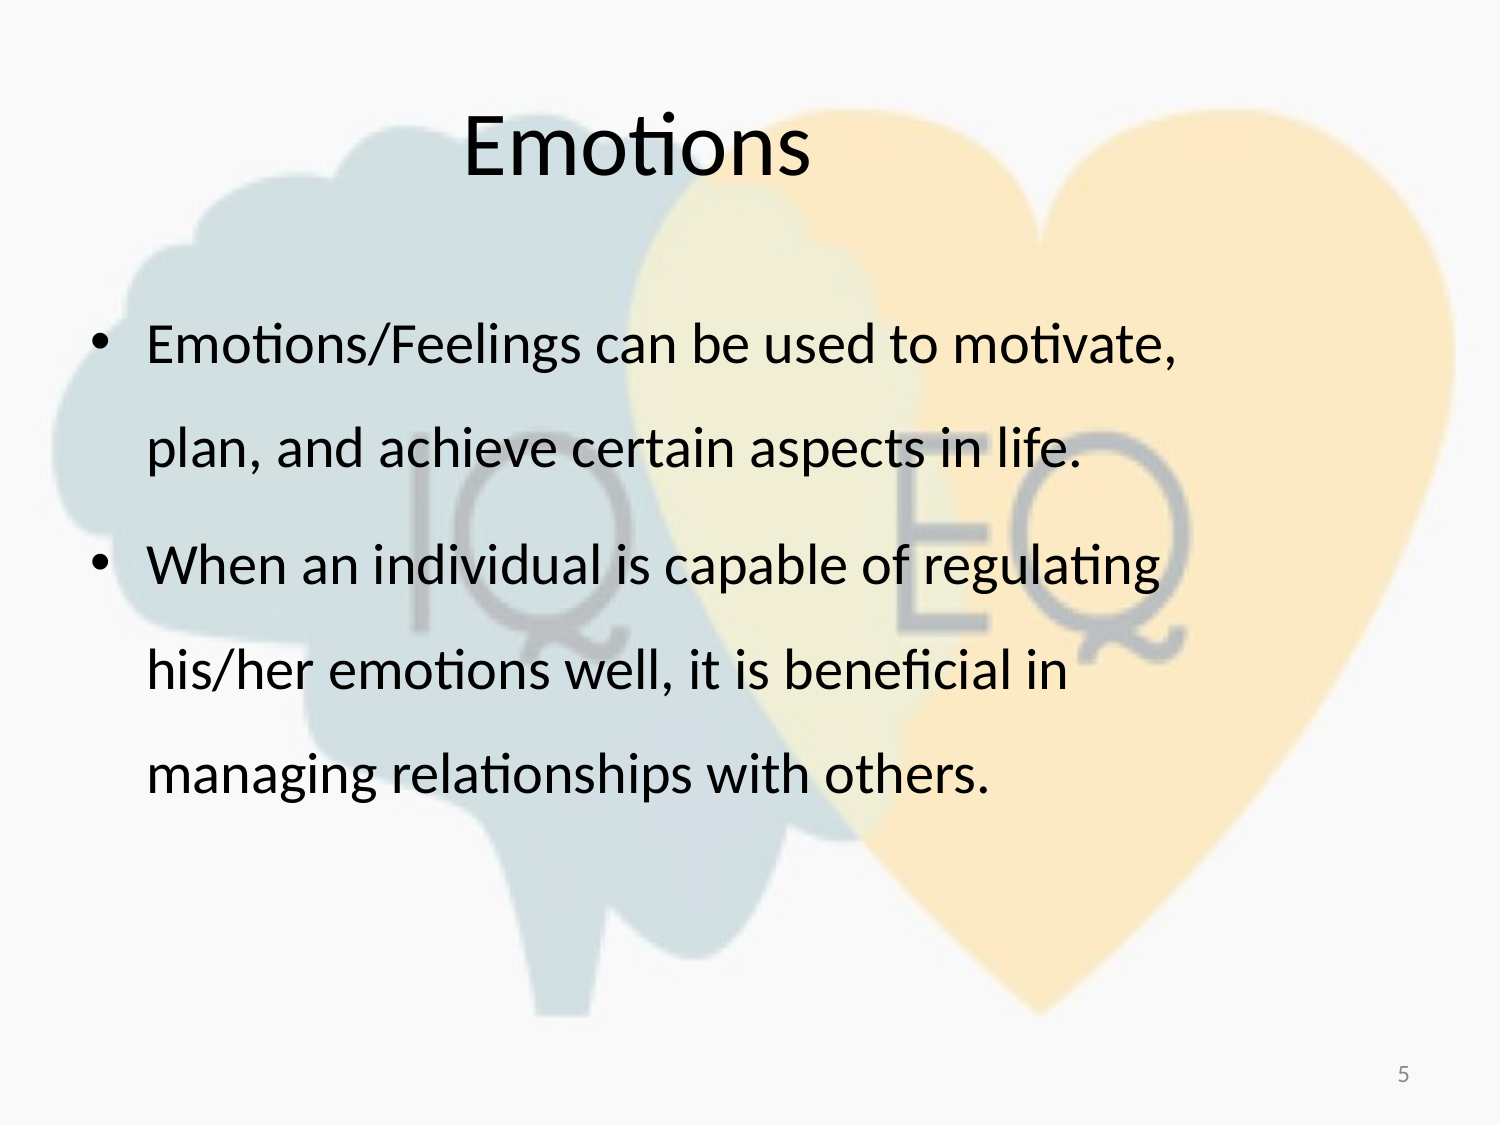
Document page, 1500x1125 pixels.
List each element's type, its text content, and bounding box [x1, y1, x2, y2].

list Emotions/Feelings can be used to motivate, plan, and achieve certain aspects in life. When an individual is capable of regulating his/her emotions well, it is beneficial in managing relationships with others. [75, 262, 1313, 1005]
slide_number 5 [1074, 1042, 1425, 1103]
title Emotions [75, 45, 1200, 233]
